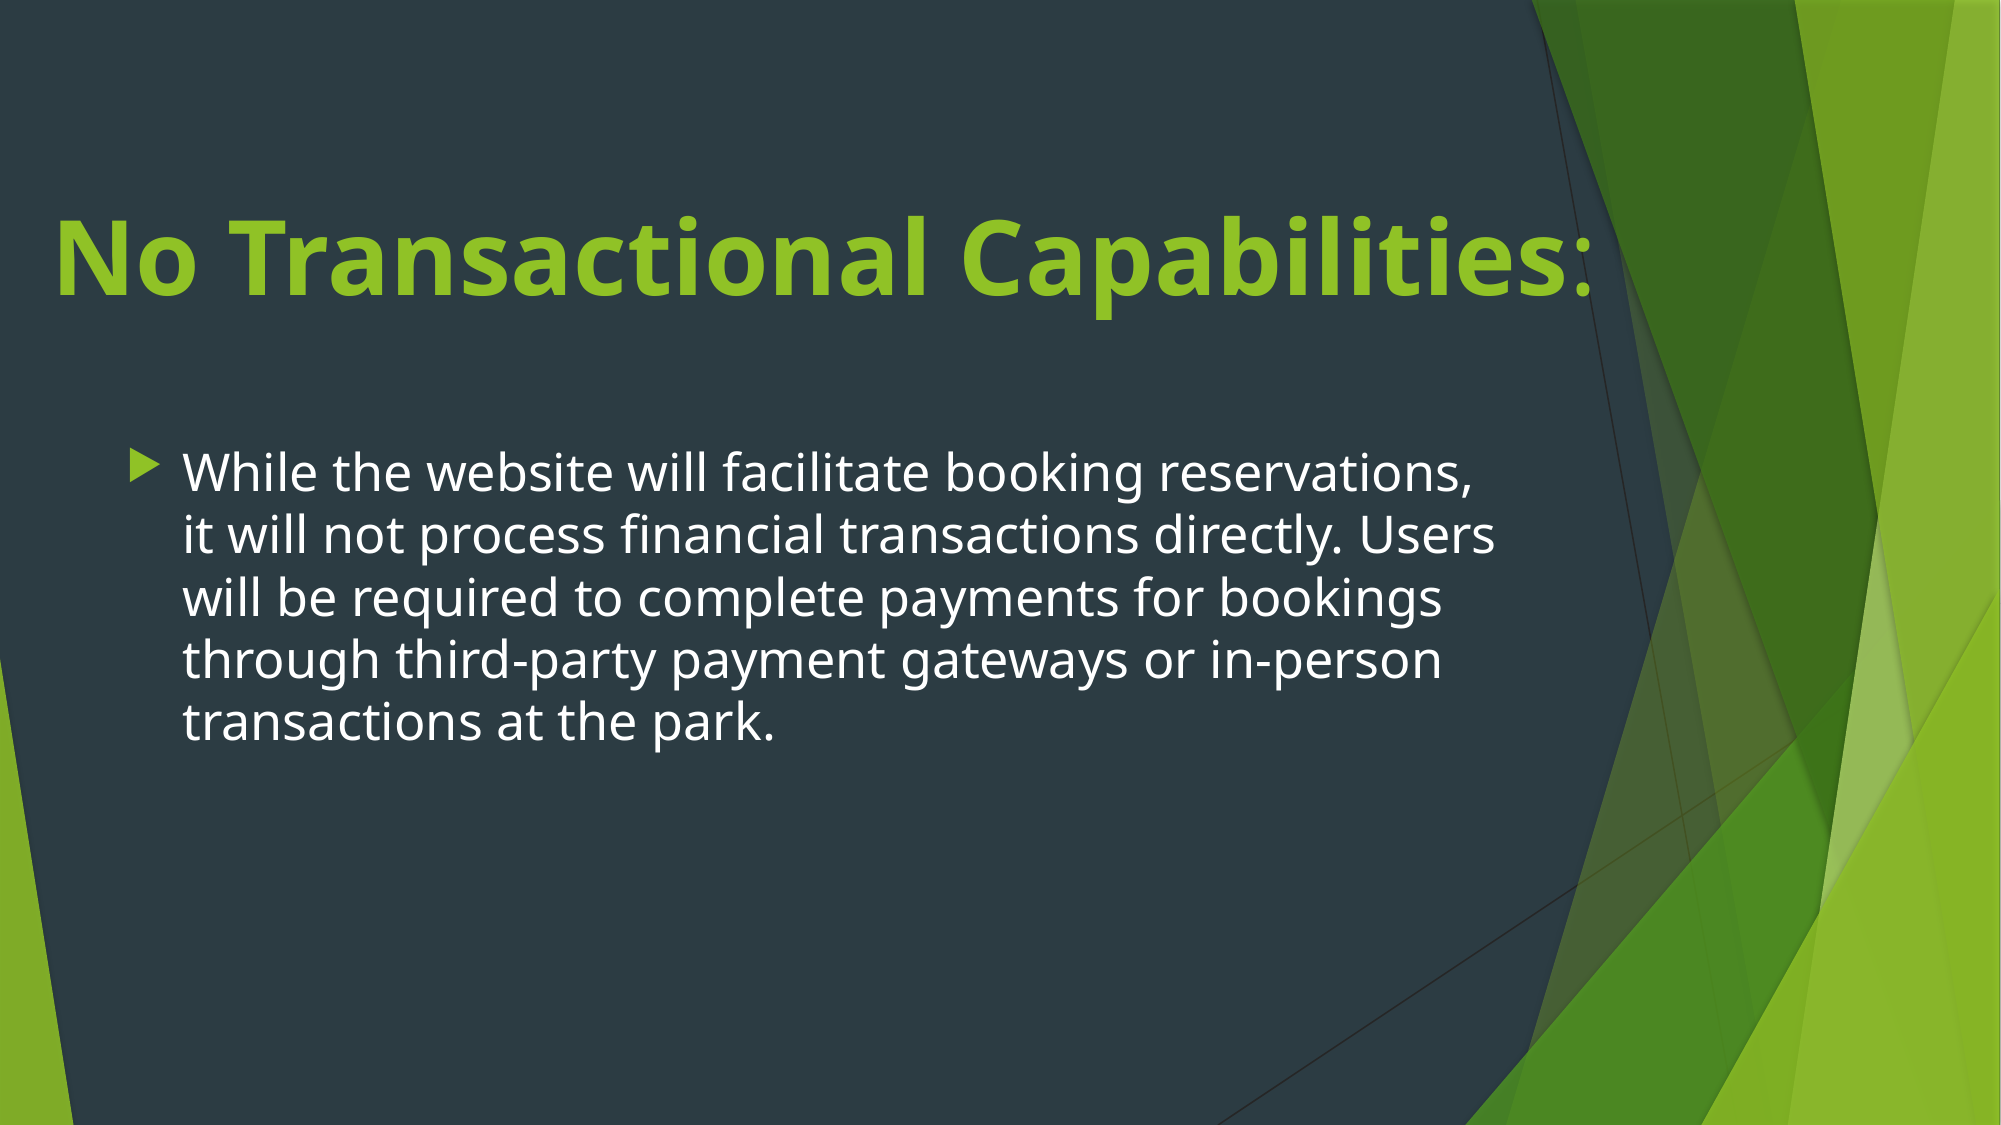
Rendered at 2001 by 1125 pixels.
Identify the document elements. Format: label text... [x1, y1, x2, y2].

title No Transactional Capabilities: [36, 183, 1685, 401]
list While the website will facilitate booking reservations, it will not process financial transactions directly. Users will be required to complete payments for bookings through third-party payment gateways or in-person transactions at the park. [111, 431, 1522, 883]
